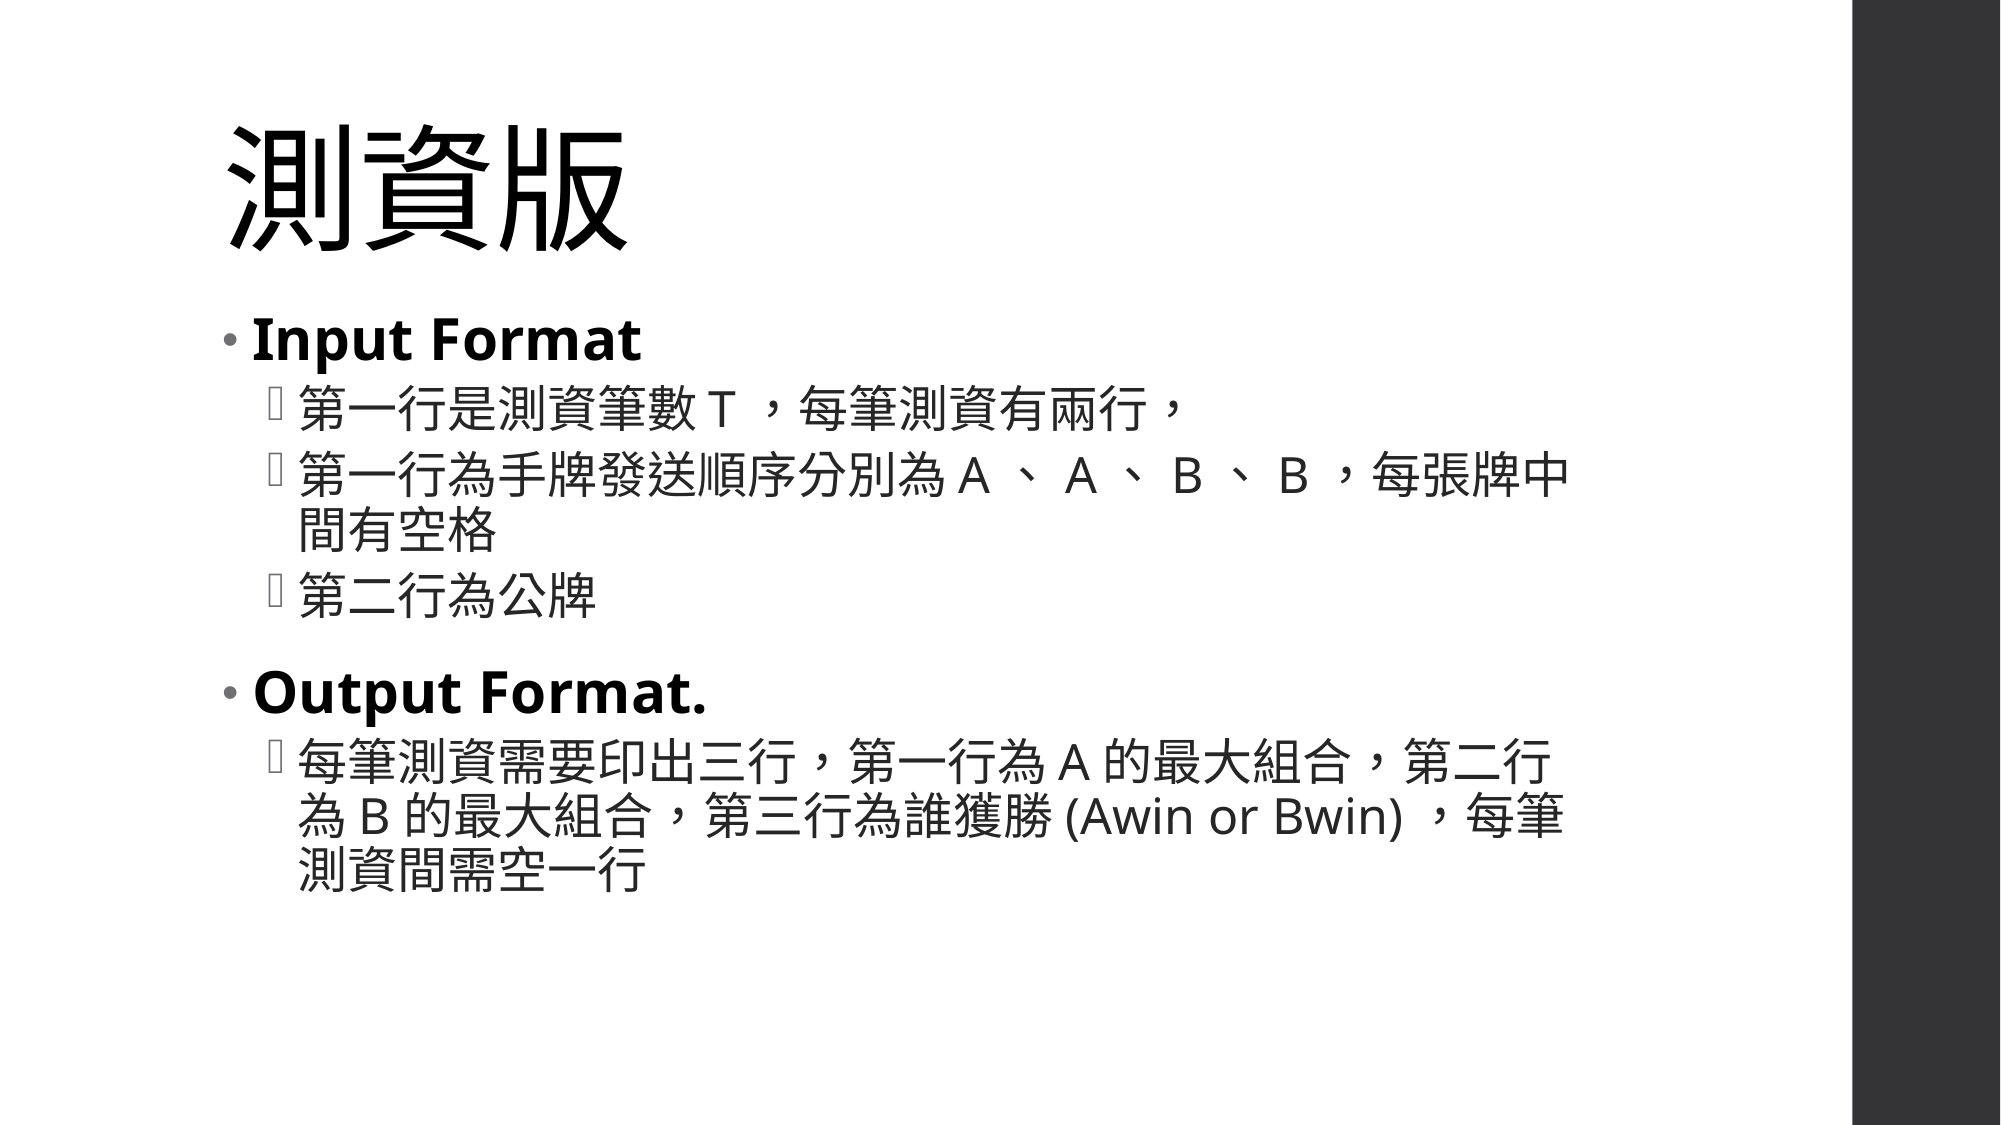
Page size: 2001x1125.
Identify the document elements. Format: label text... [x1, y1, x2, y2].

title 測資版 [206, 60, 1797, 278]
list Input Format 第一行是測資筆數T，每筆測資有兩行， 第一行為手牌發送順序分別為A、A、B、B，每張牌中間有空格 第二行為公牌 Output Format. 每筆測資需要印出三行，第一行為A的最大組合，第二行為B的最大組合，第三行為誰獲勝(Awin or Bwin)，每筆測資間需空一行 [206, 299, 1617, 1014]
